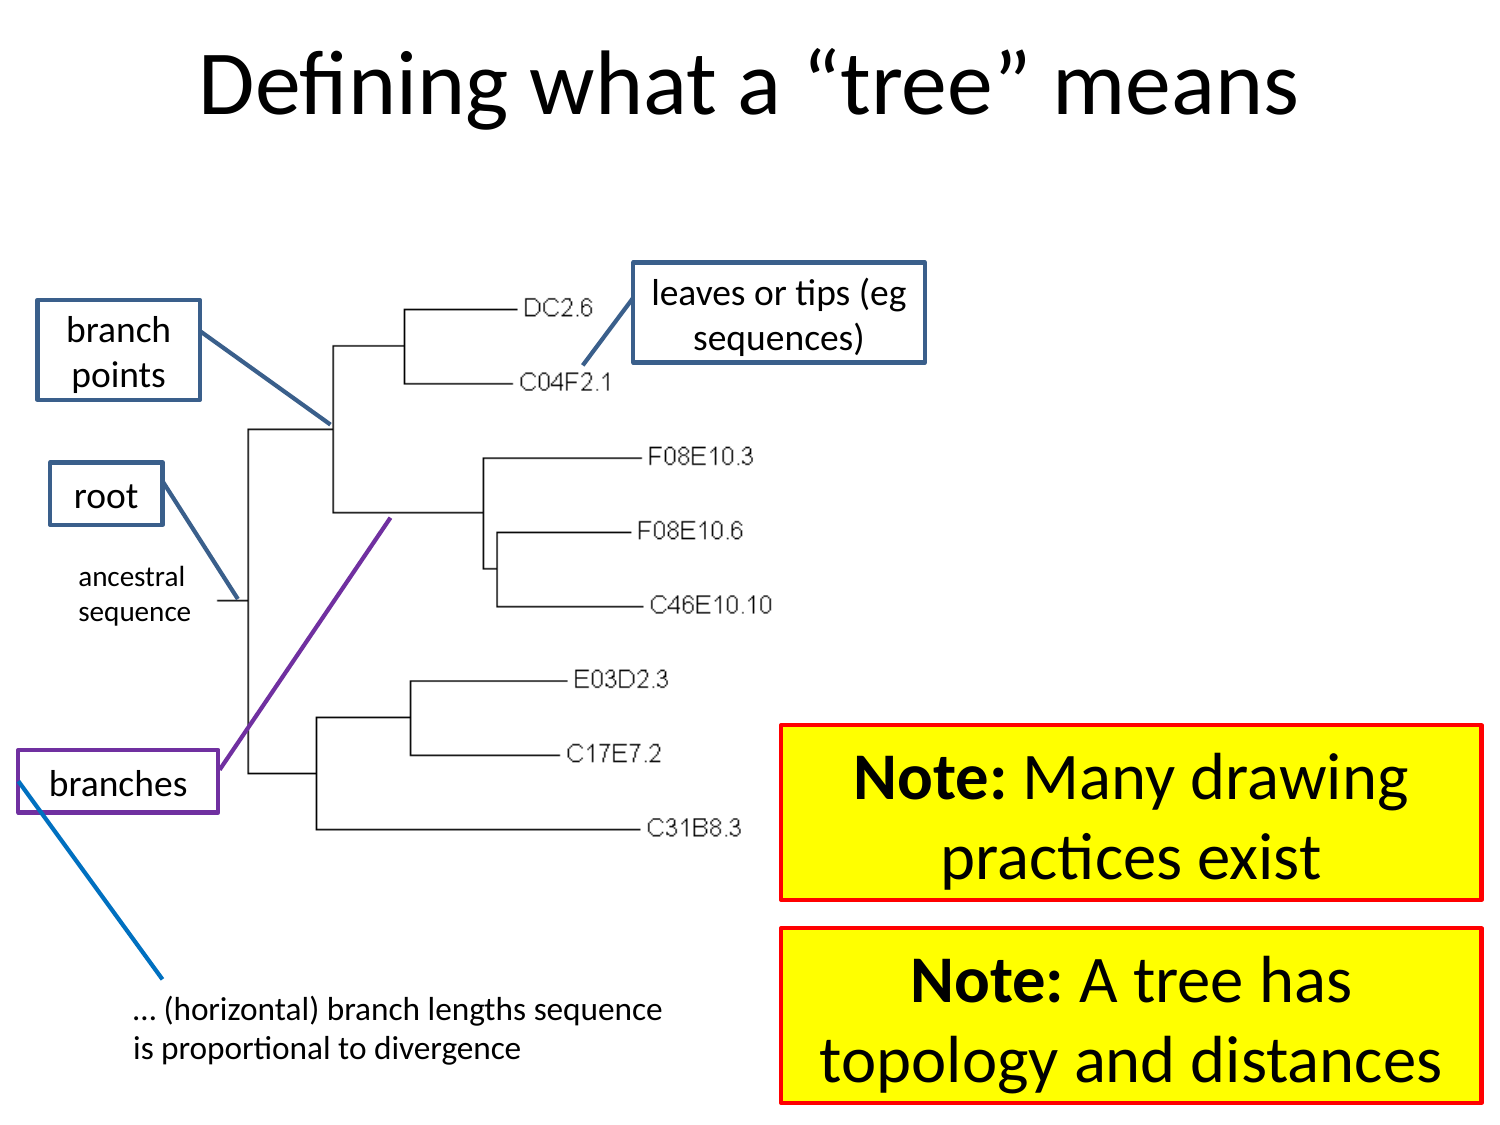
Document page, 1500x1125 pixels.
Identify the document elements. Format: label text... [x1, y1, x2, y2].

text_box … (horizontal) branch lengths sequence is proportional to divergence [118, 979, 725, 1074]
title Defining what a “tree” means [0, 24, 1500, 130]
text_box Note: Many drawing practices exist [798, 725, 1482, 901]
text_box ancestral sequence [63, 549, 182, 635]
text_box root [48, 460, 182, 527]
text_box branches [16, 748, 182, 815]
text_box Note: A tree has topology and distances [781, 928, 1482, 1103]
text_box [118, 812, 163, 980]
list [187, 212, 794, 956]
text_box leaves or tips (eg sequences) [798, 260, 927, 365]
text_box branch points [35, 298, 182, 402]
